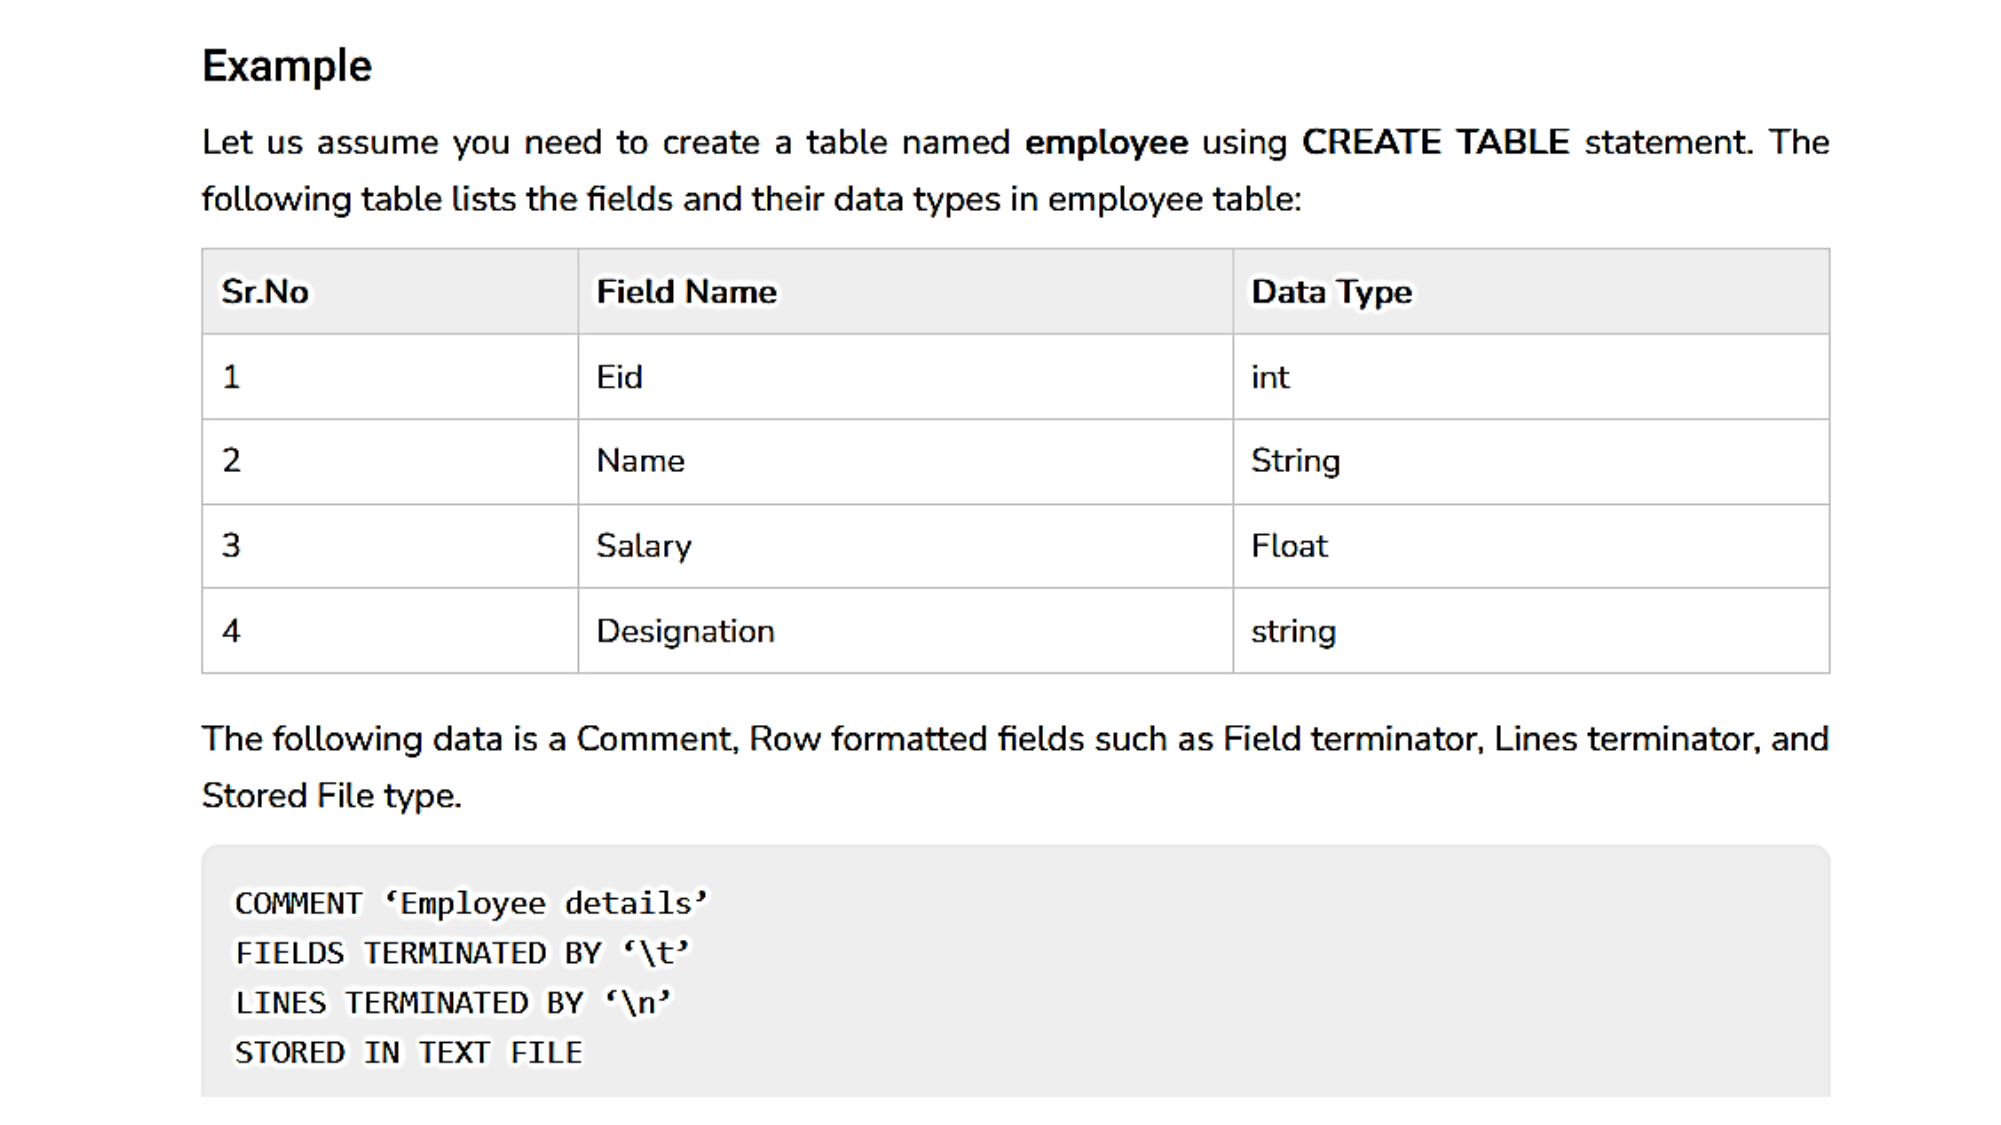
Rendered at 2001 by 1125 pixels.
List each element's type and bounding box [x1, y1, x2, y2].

picture [191, 28, 1863, 1097]
